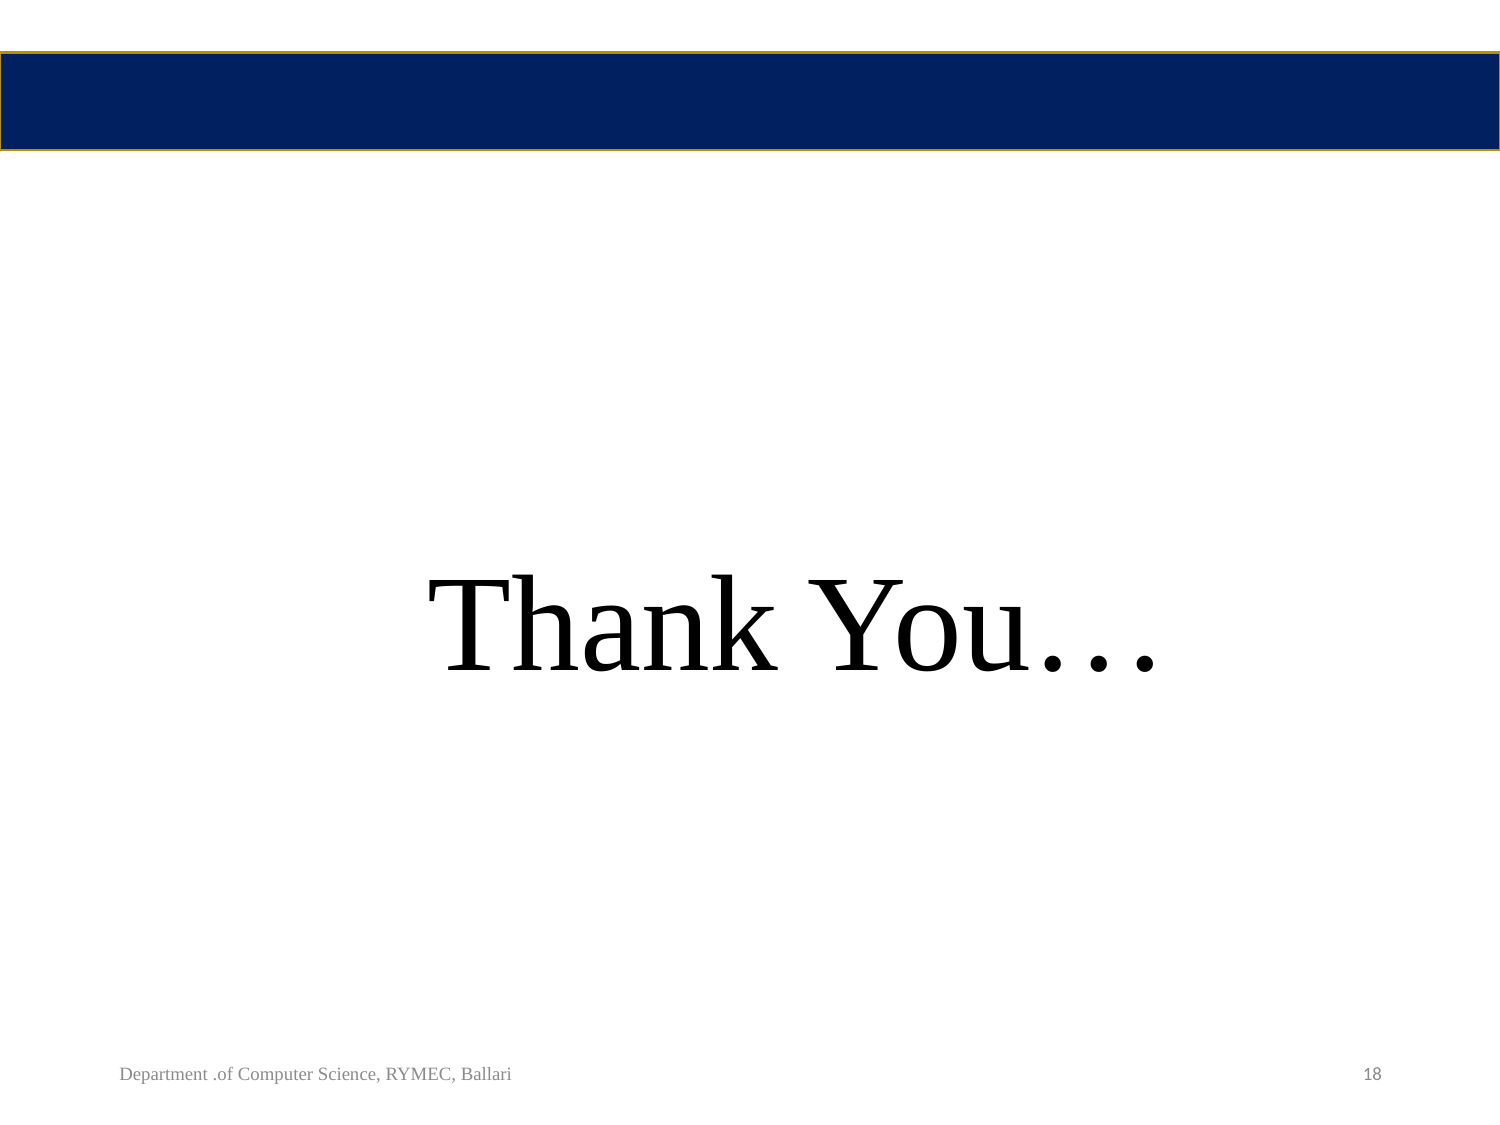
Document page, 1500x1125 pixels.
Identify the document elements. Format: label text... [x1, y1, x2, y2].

text_box [0, 51, 1500, 151]
list Thank You… [112, 200, 1407, 1043]
slide_number 18 [1059, 1043, 1397, 1103]
text_box Department .of Computer Science, RYMEC, Ballari [62, 1042, 569, 1103]
